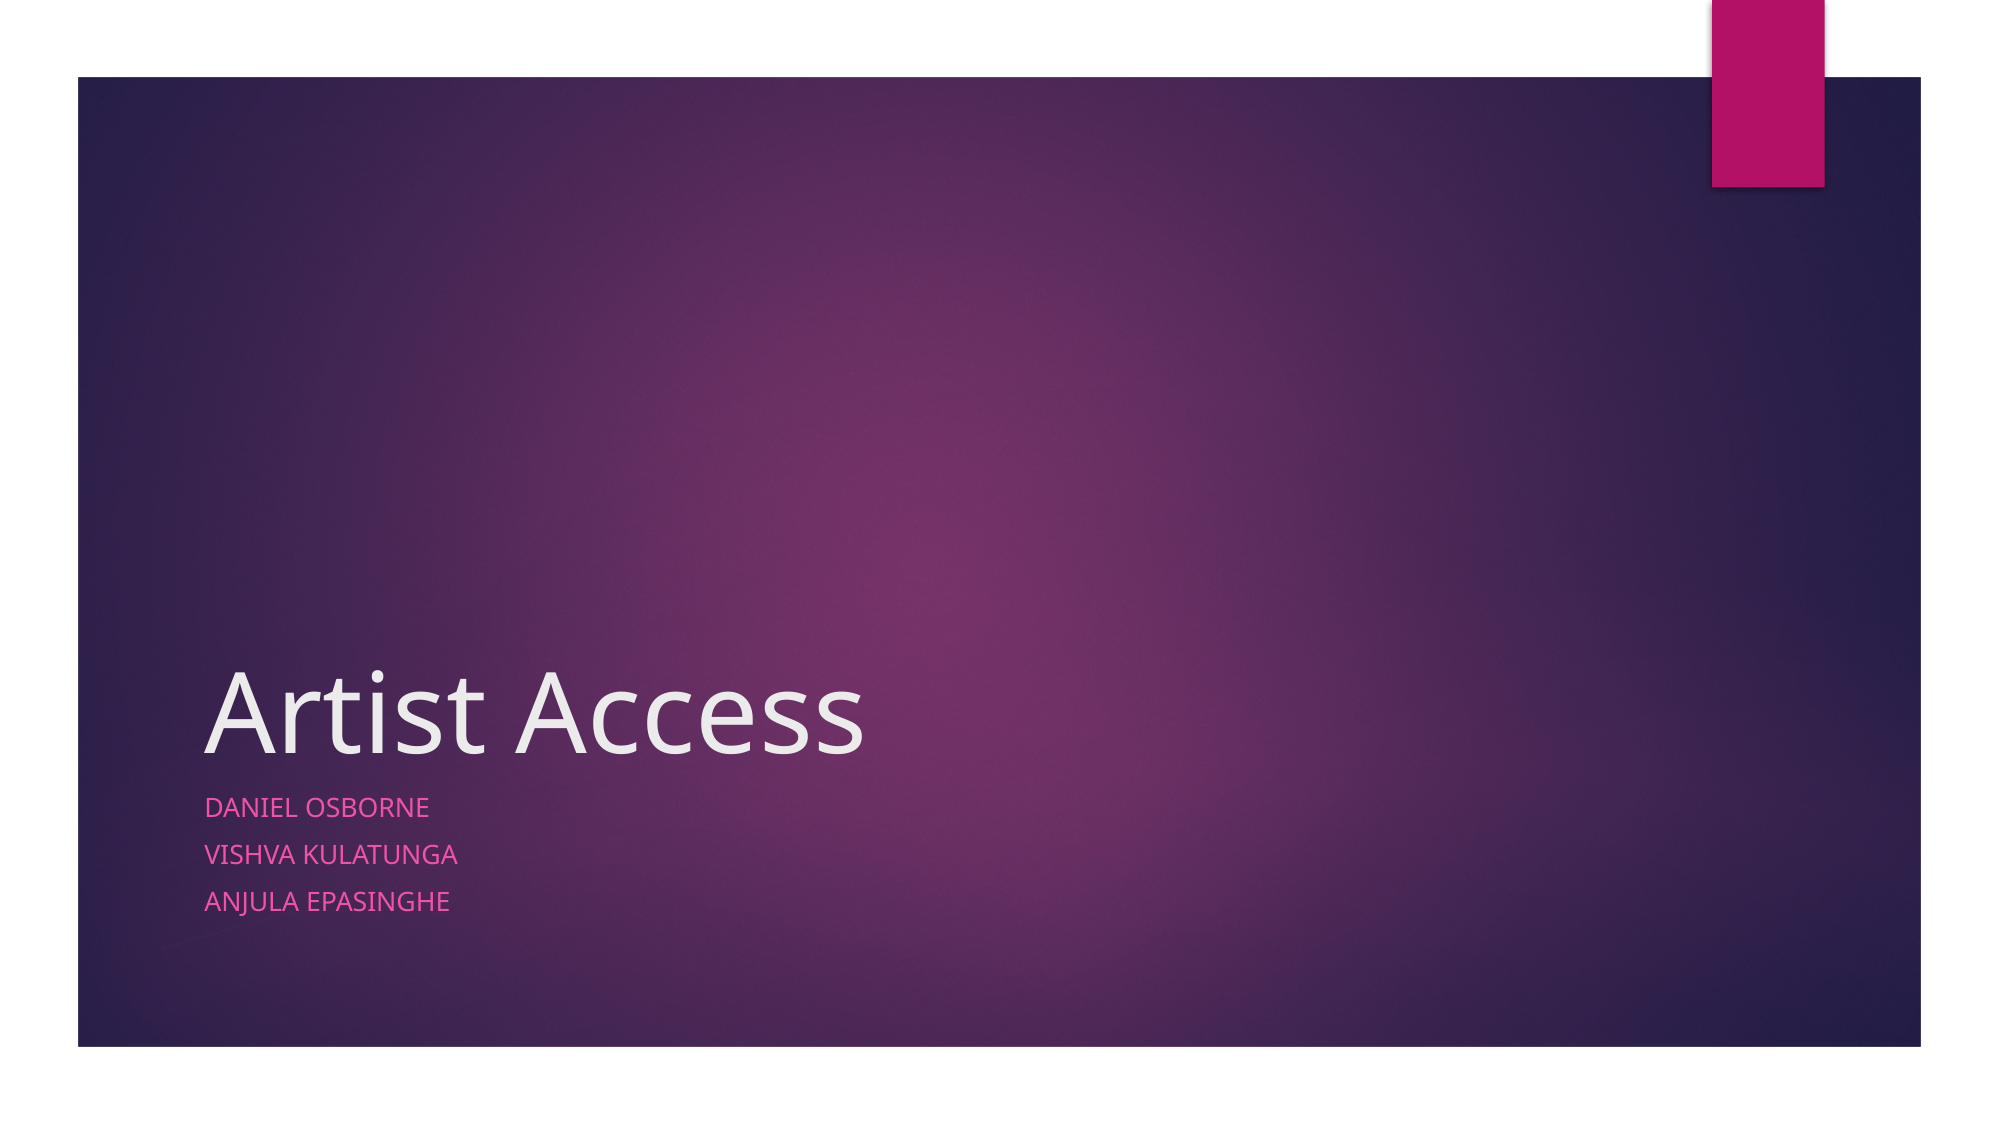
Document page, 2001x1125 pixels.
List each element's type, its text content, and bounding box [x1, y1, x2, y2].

subtitle Daniel Osborne Vishva Kulatunga Anjula Epasinghe [189, 783, 1638, 925]
title Artist Access [189, 344, 1638, 783]
